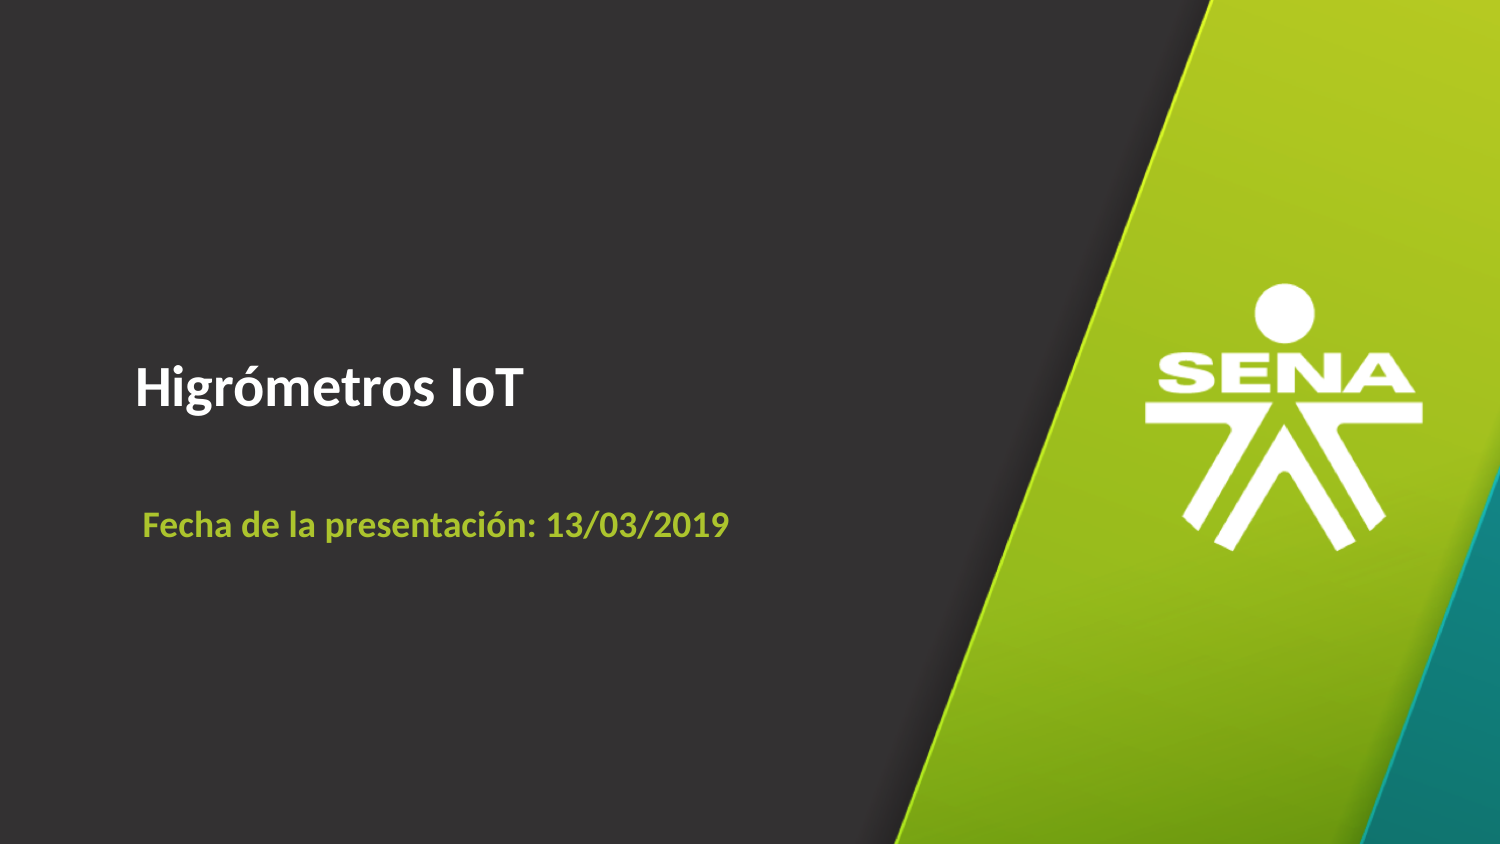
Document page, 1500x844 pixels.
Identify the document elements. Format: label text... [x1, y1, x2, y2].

text_box Fecha de la presentación: 13/03/2019 [127, 492, 789, 553]
picture [0, 0, 1500, 844]
text_box Higrómetros IoT [120, 340, 848, 426]
